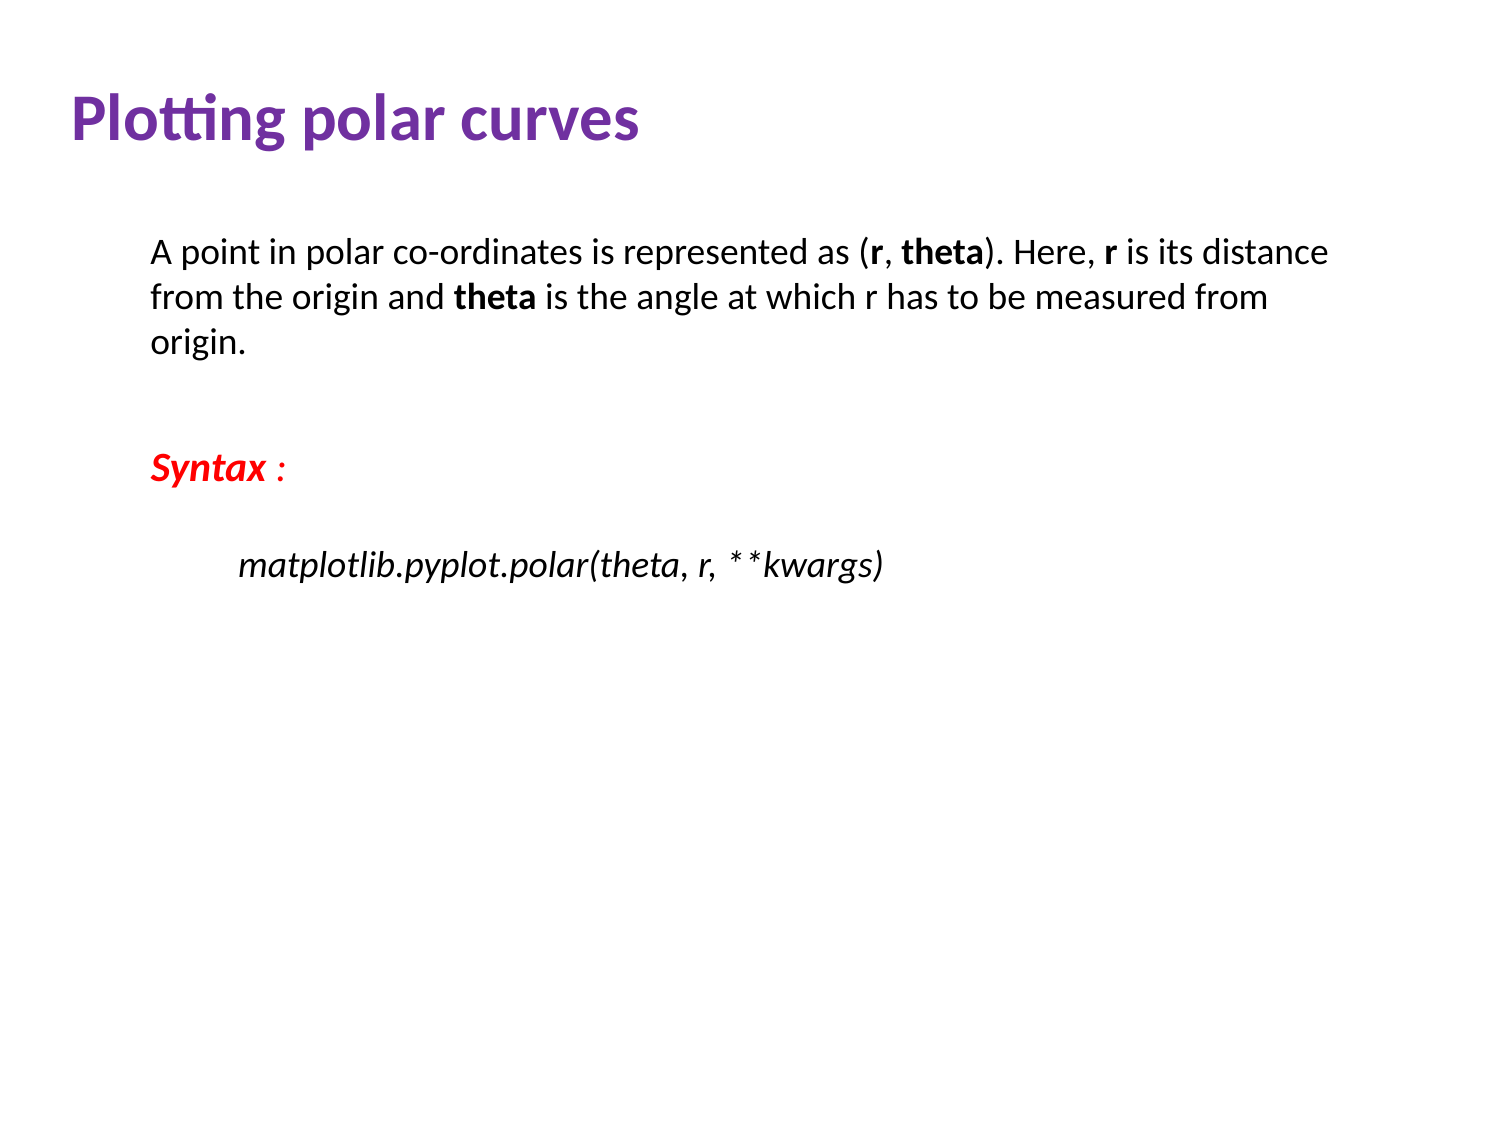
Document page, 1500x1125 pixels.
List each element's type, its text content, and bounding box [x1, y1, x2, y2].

text_box Syntax : [136, 432, 303, 498]
text_box A point in polar co-ordinates is represented as (r, theta). Here, r is its distance from the origin and theta is the angle at which r has to be measured from origin. [135, 219, 1353, 370]
text_box Plotting polar curves [56, 66, 656, 161]
text_box matplotlib.pyplot.polar(theta, r, **kwargs) [223, 532, 900, 592]
